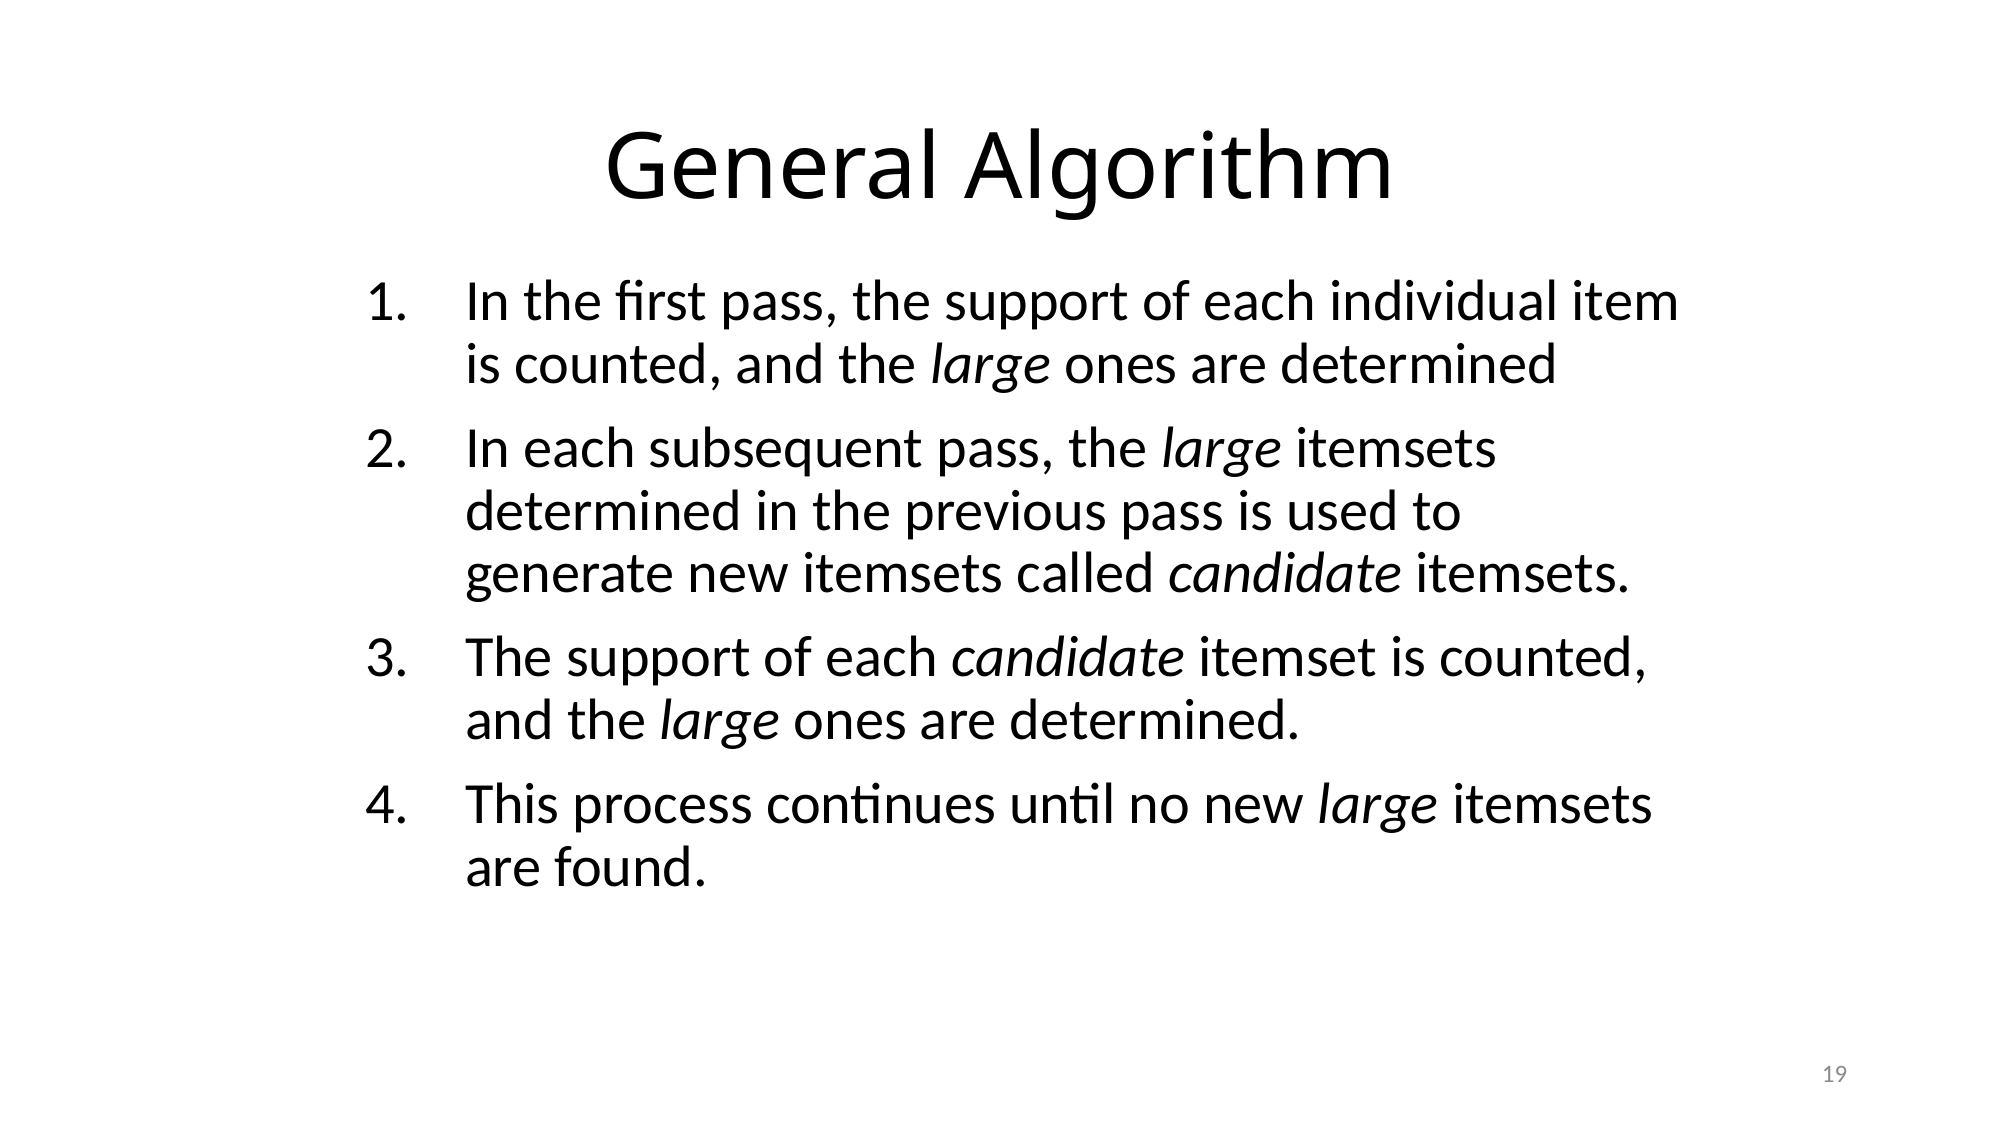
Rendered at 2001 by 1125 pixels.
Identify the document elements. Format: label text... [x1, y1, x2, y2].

slide_number 19 [1412, 1042, 1863, 1103]
title General Algorithm [137, 59, 1863, 278]
list In the first pass, the support of each individual item is counted, and the large ones are determined In each subsequent pass, the large itemsets determined in the previous pass is used to generate new itemsets called candidate itemsets. The support of each candidate itemset is counted, and the large ones are determined. This process continues until no new large itemsets are found. [350, 262, 1700, 988]
